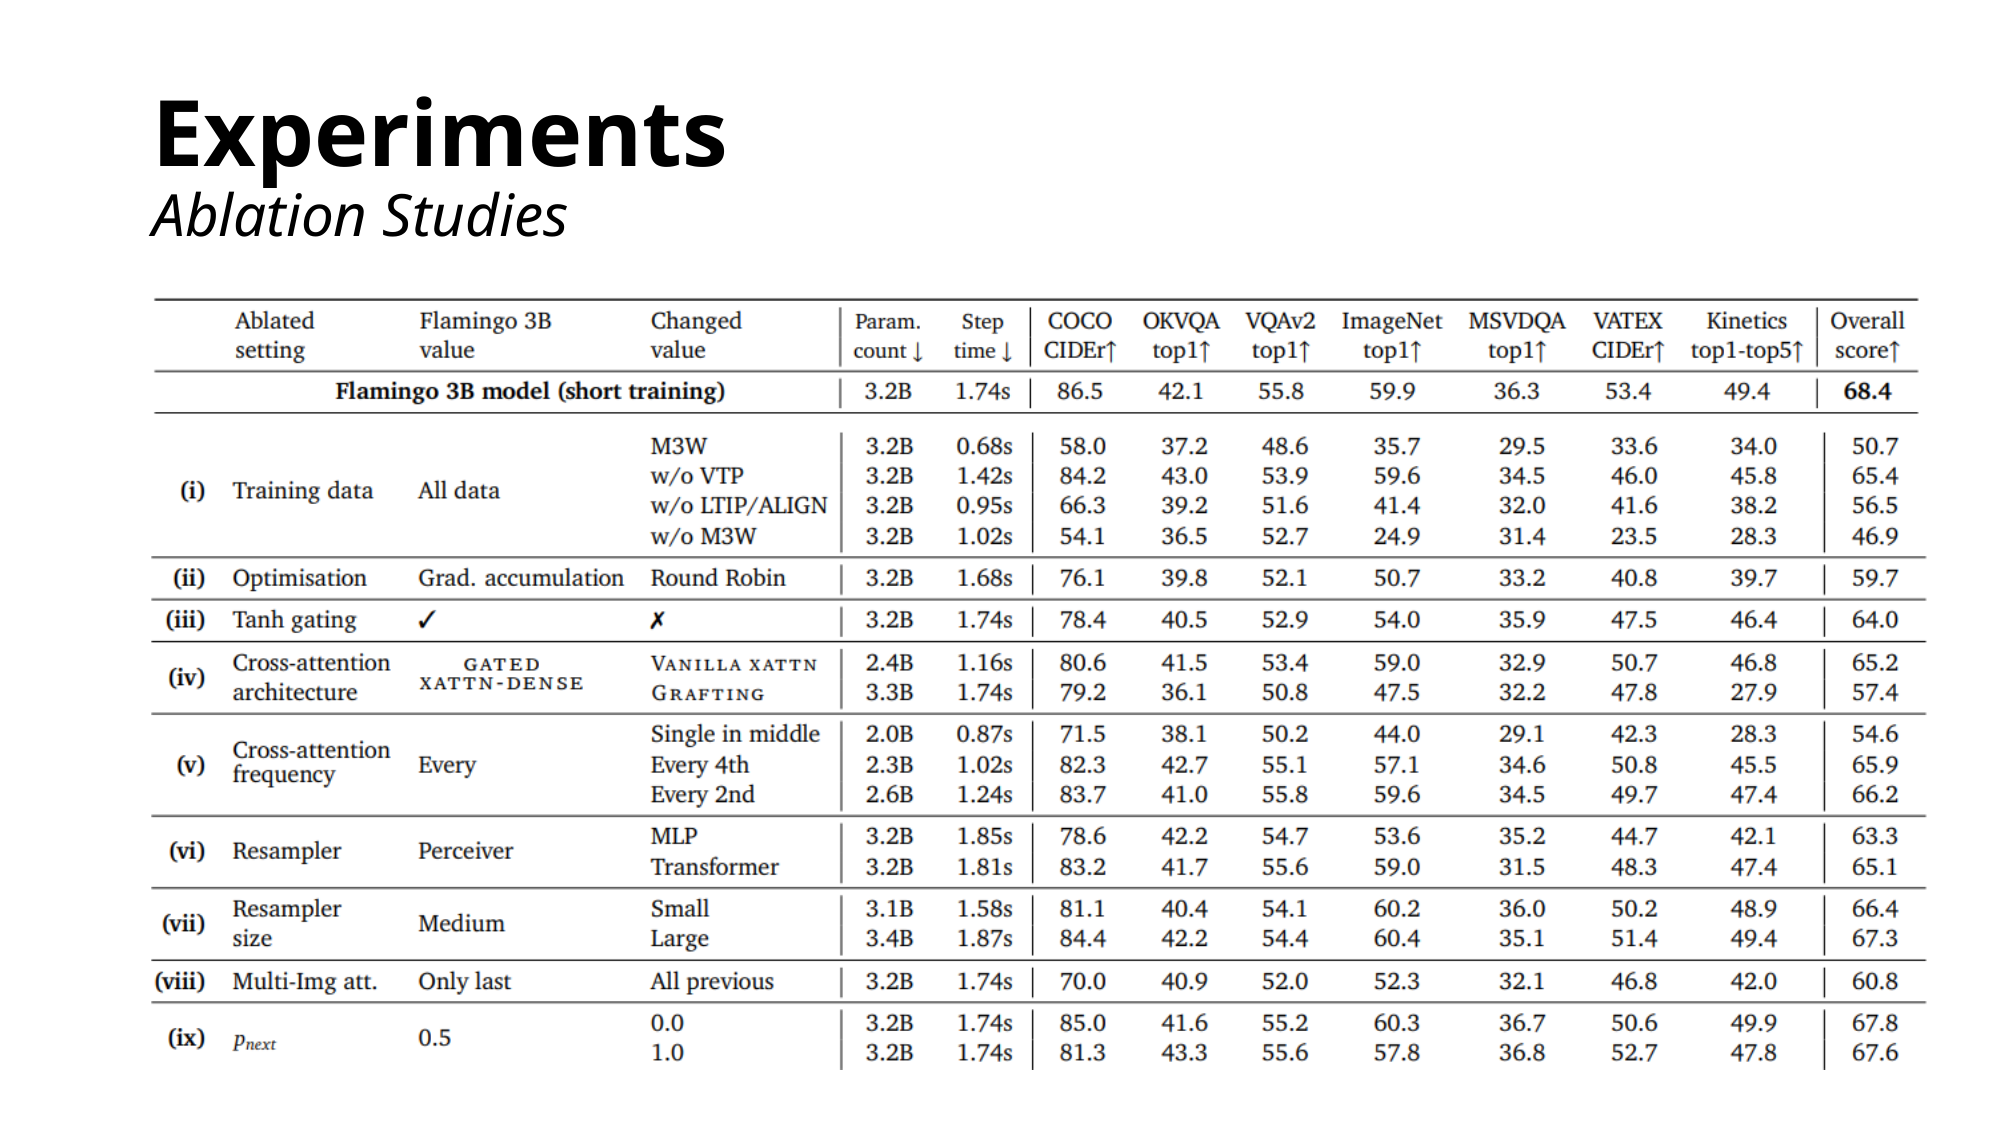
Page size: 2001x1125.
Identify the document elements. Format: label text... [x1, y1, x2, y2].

title Experiments Ablation Studies [137, 59, 1863, 277]
picture [137, 277, 1932, 415]
picture [151, 426, 1932, 1070]
